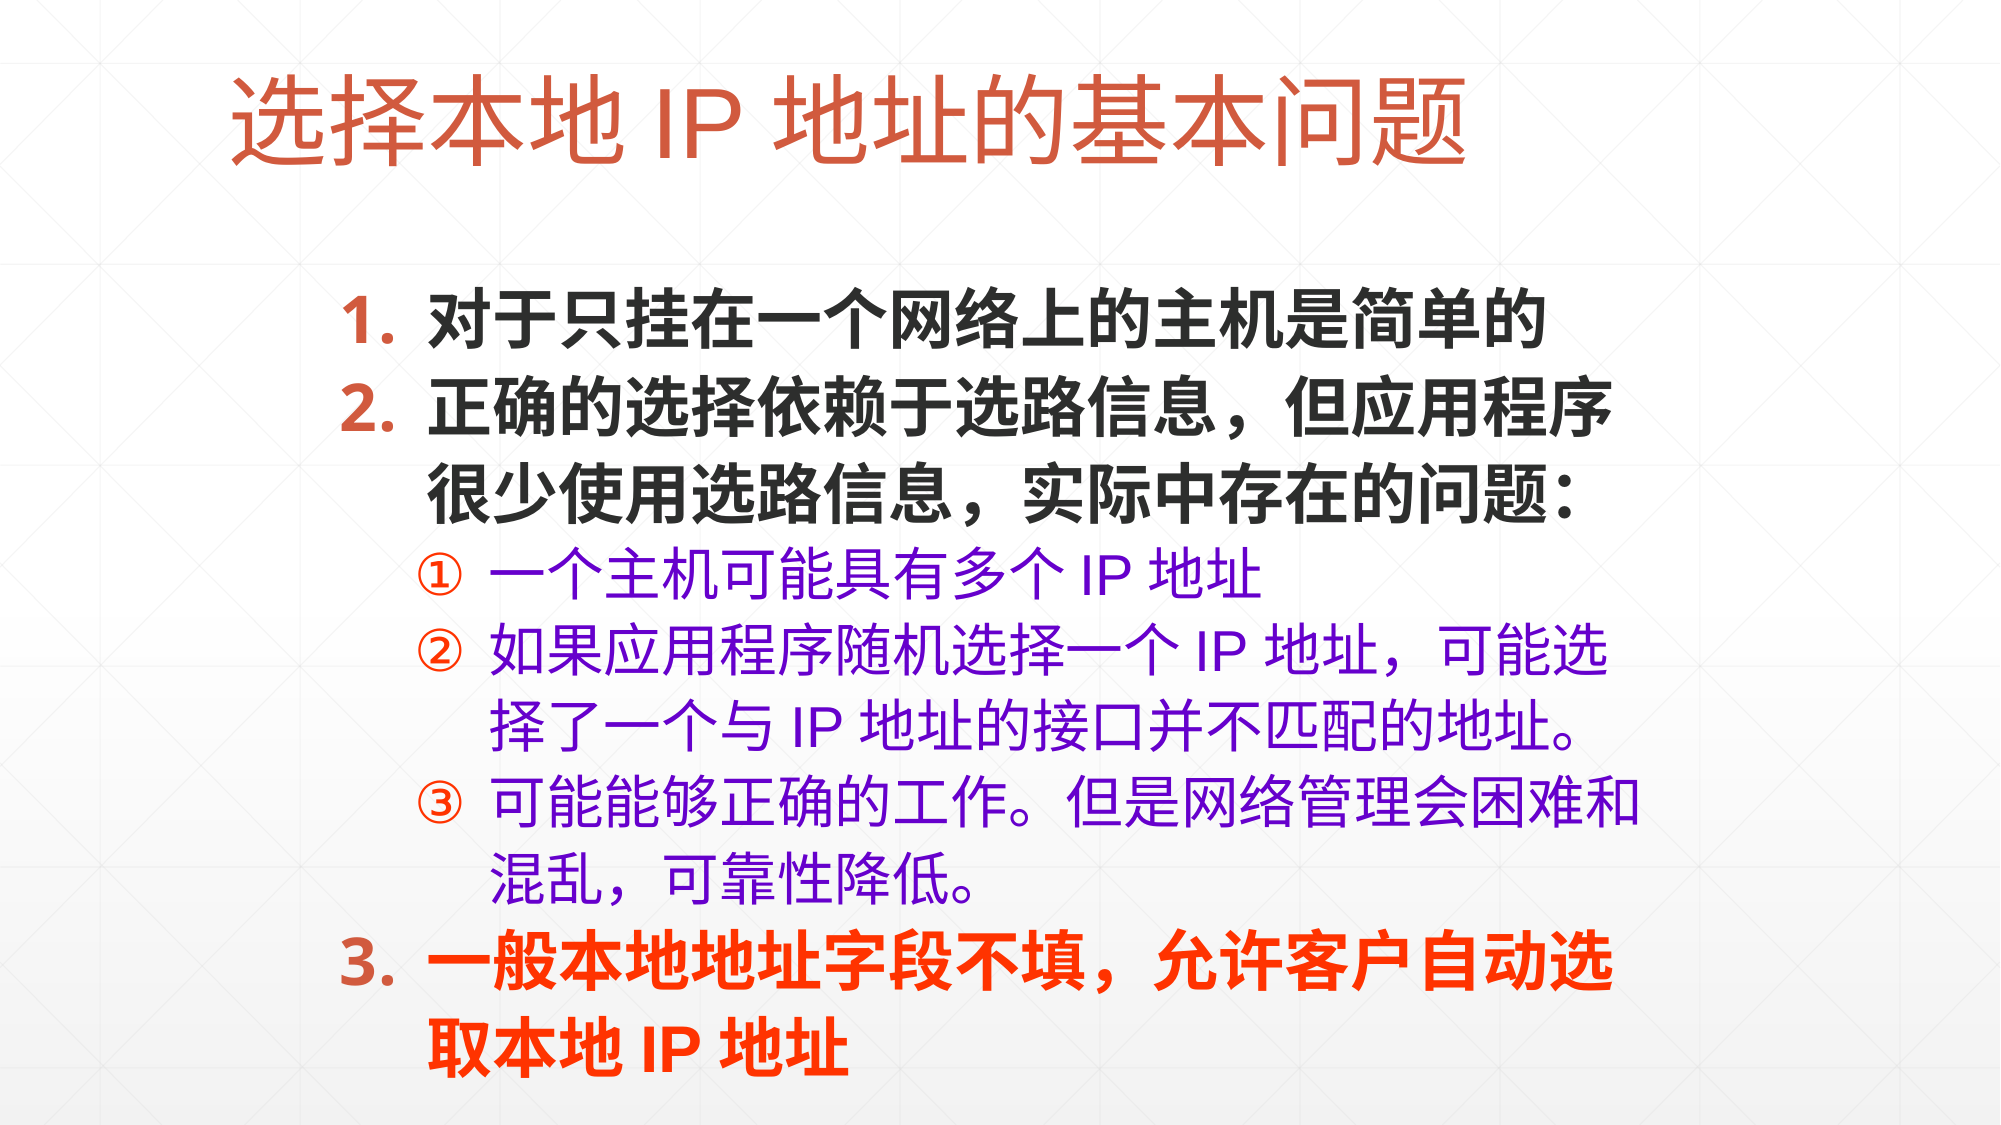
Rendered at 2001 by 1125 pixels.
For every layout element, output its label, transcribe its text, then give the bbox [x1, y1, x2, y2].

list 对于只挂在一个网络上的主机是简单的 正确的选择依赖于选路信息，但应用程序很少使用选路信息，实际中存在的问题： 一个主机可能具有多个IP地址 如果应用程序随机选择一个IP地址，可能选择了一个与IP地址的接口并不匹配的地址。 可能能够正确的工作。但是网络管理会困难和混乱，可靠性降低。 一般本地地址字段不填，允许客户自动选取本地IP地址 [324, 262, 1675, 1094]
title 选择本地IP地址的基本问题 [212, 0, 1788, 188]
